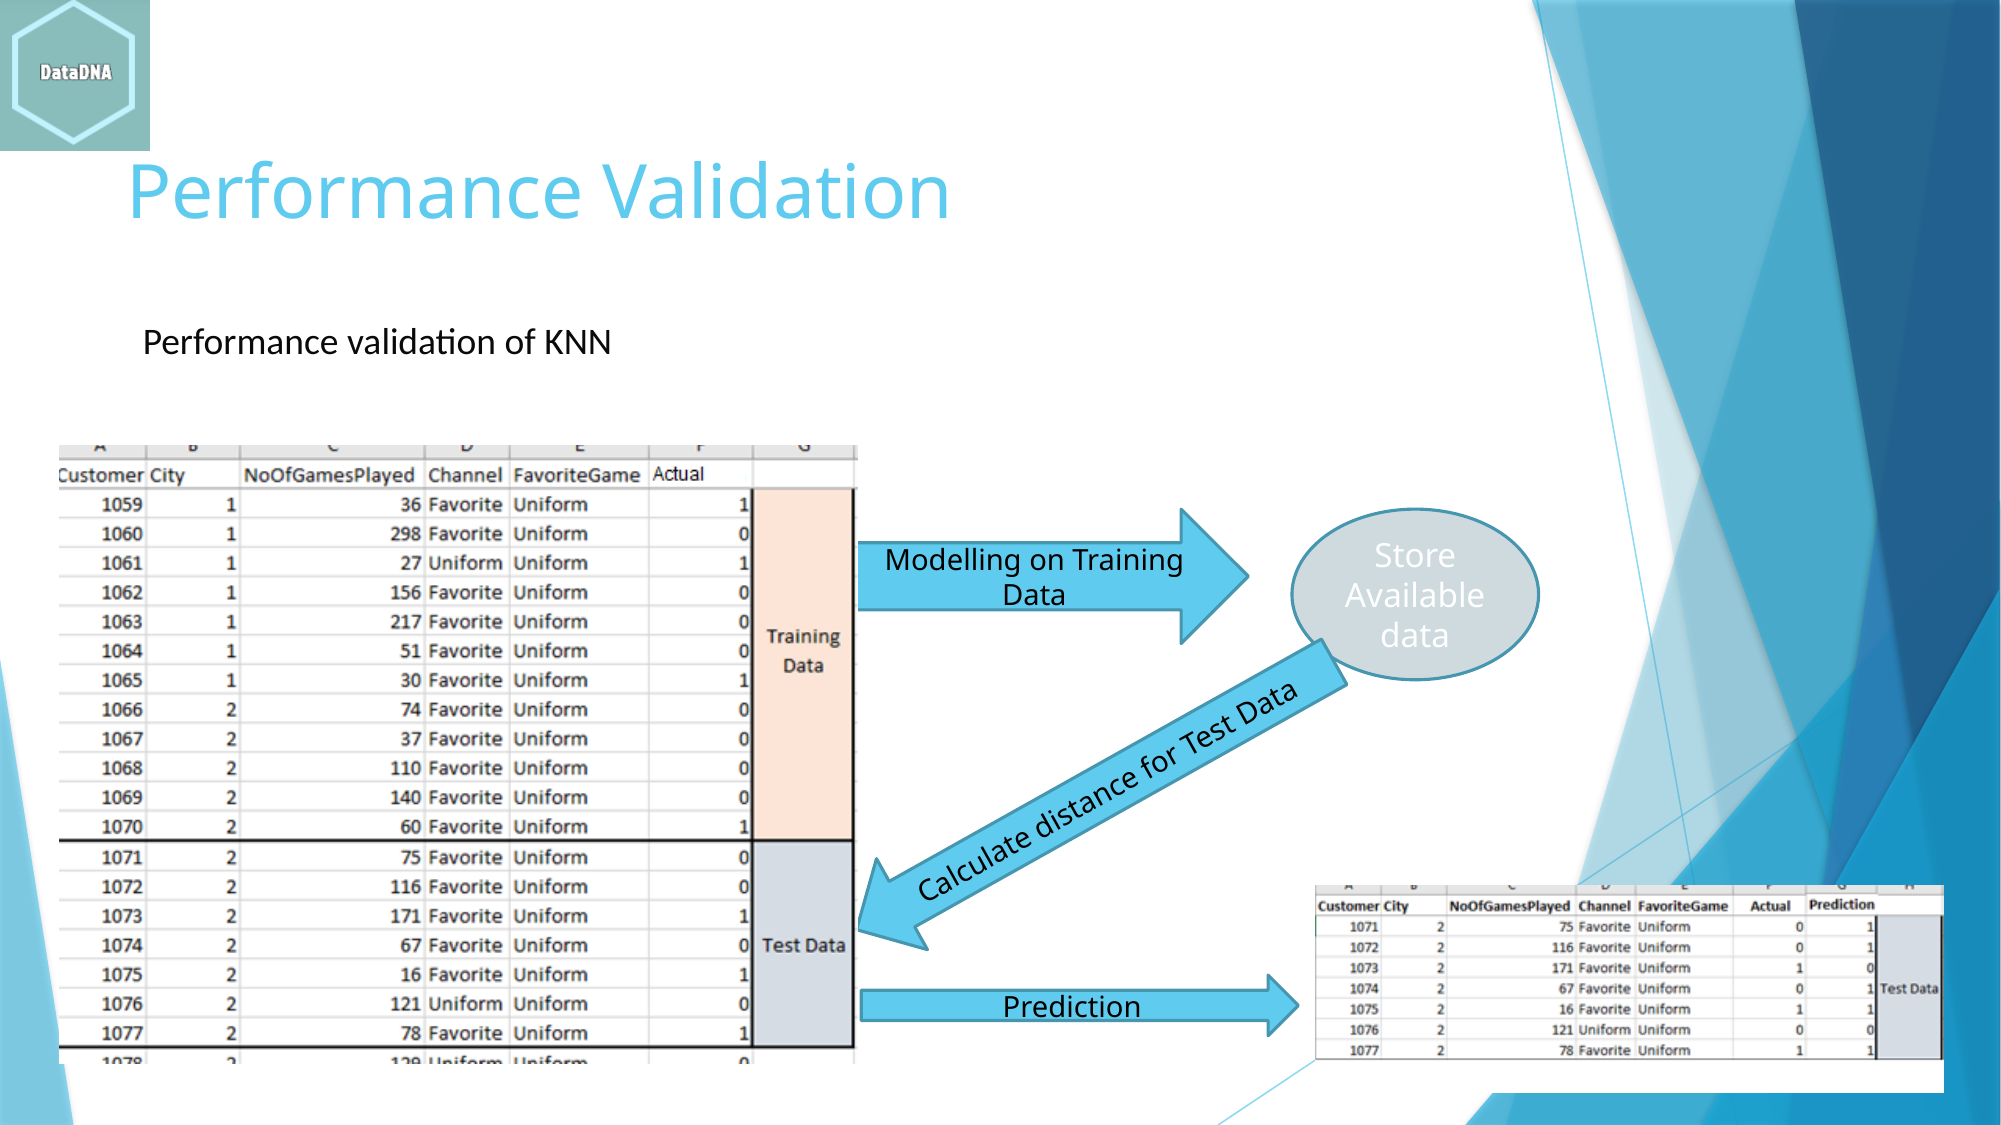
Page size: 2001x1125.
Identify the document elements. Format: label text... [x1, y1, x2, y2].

picture [58, 444, 859, 1065]
text_box Performance validation of KNN [128, 309, 1800, 370]
picture [0, 0, 150, 151]
text_box Prediction [861, 973, 1300, 1038]
text_box Store Available data [1290, 507, 1541, 682]
text_box Modelling on Training Data [861, 507, 1250, 645]
title Performance Validation [111, 135, 1522, 353]
text_box Calculate distance for Test Data [861, 637, 1349, 952]
picture [1314, 884, 1944, 1094]
